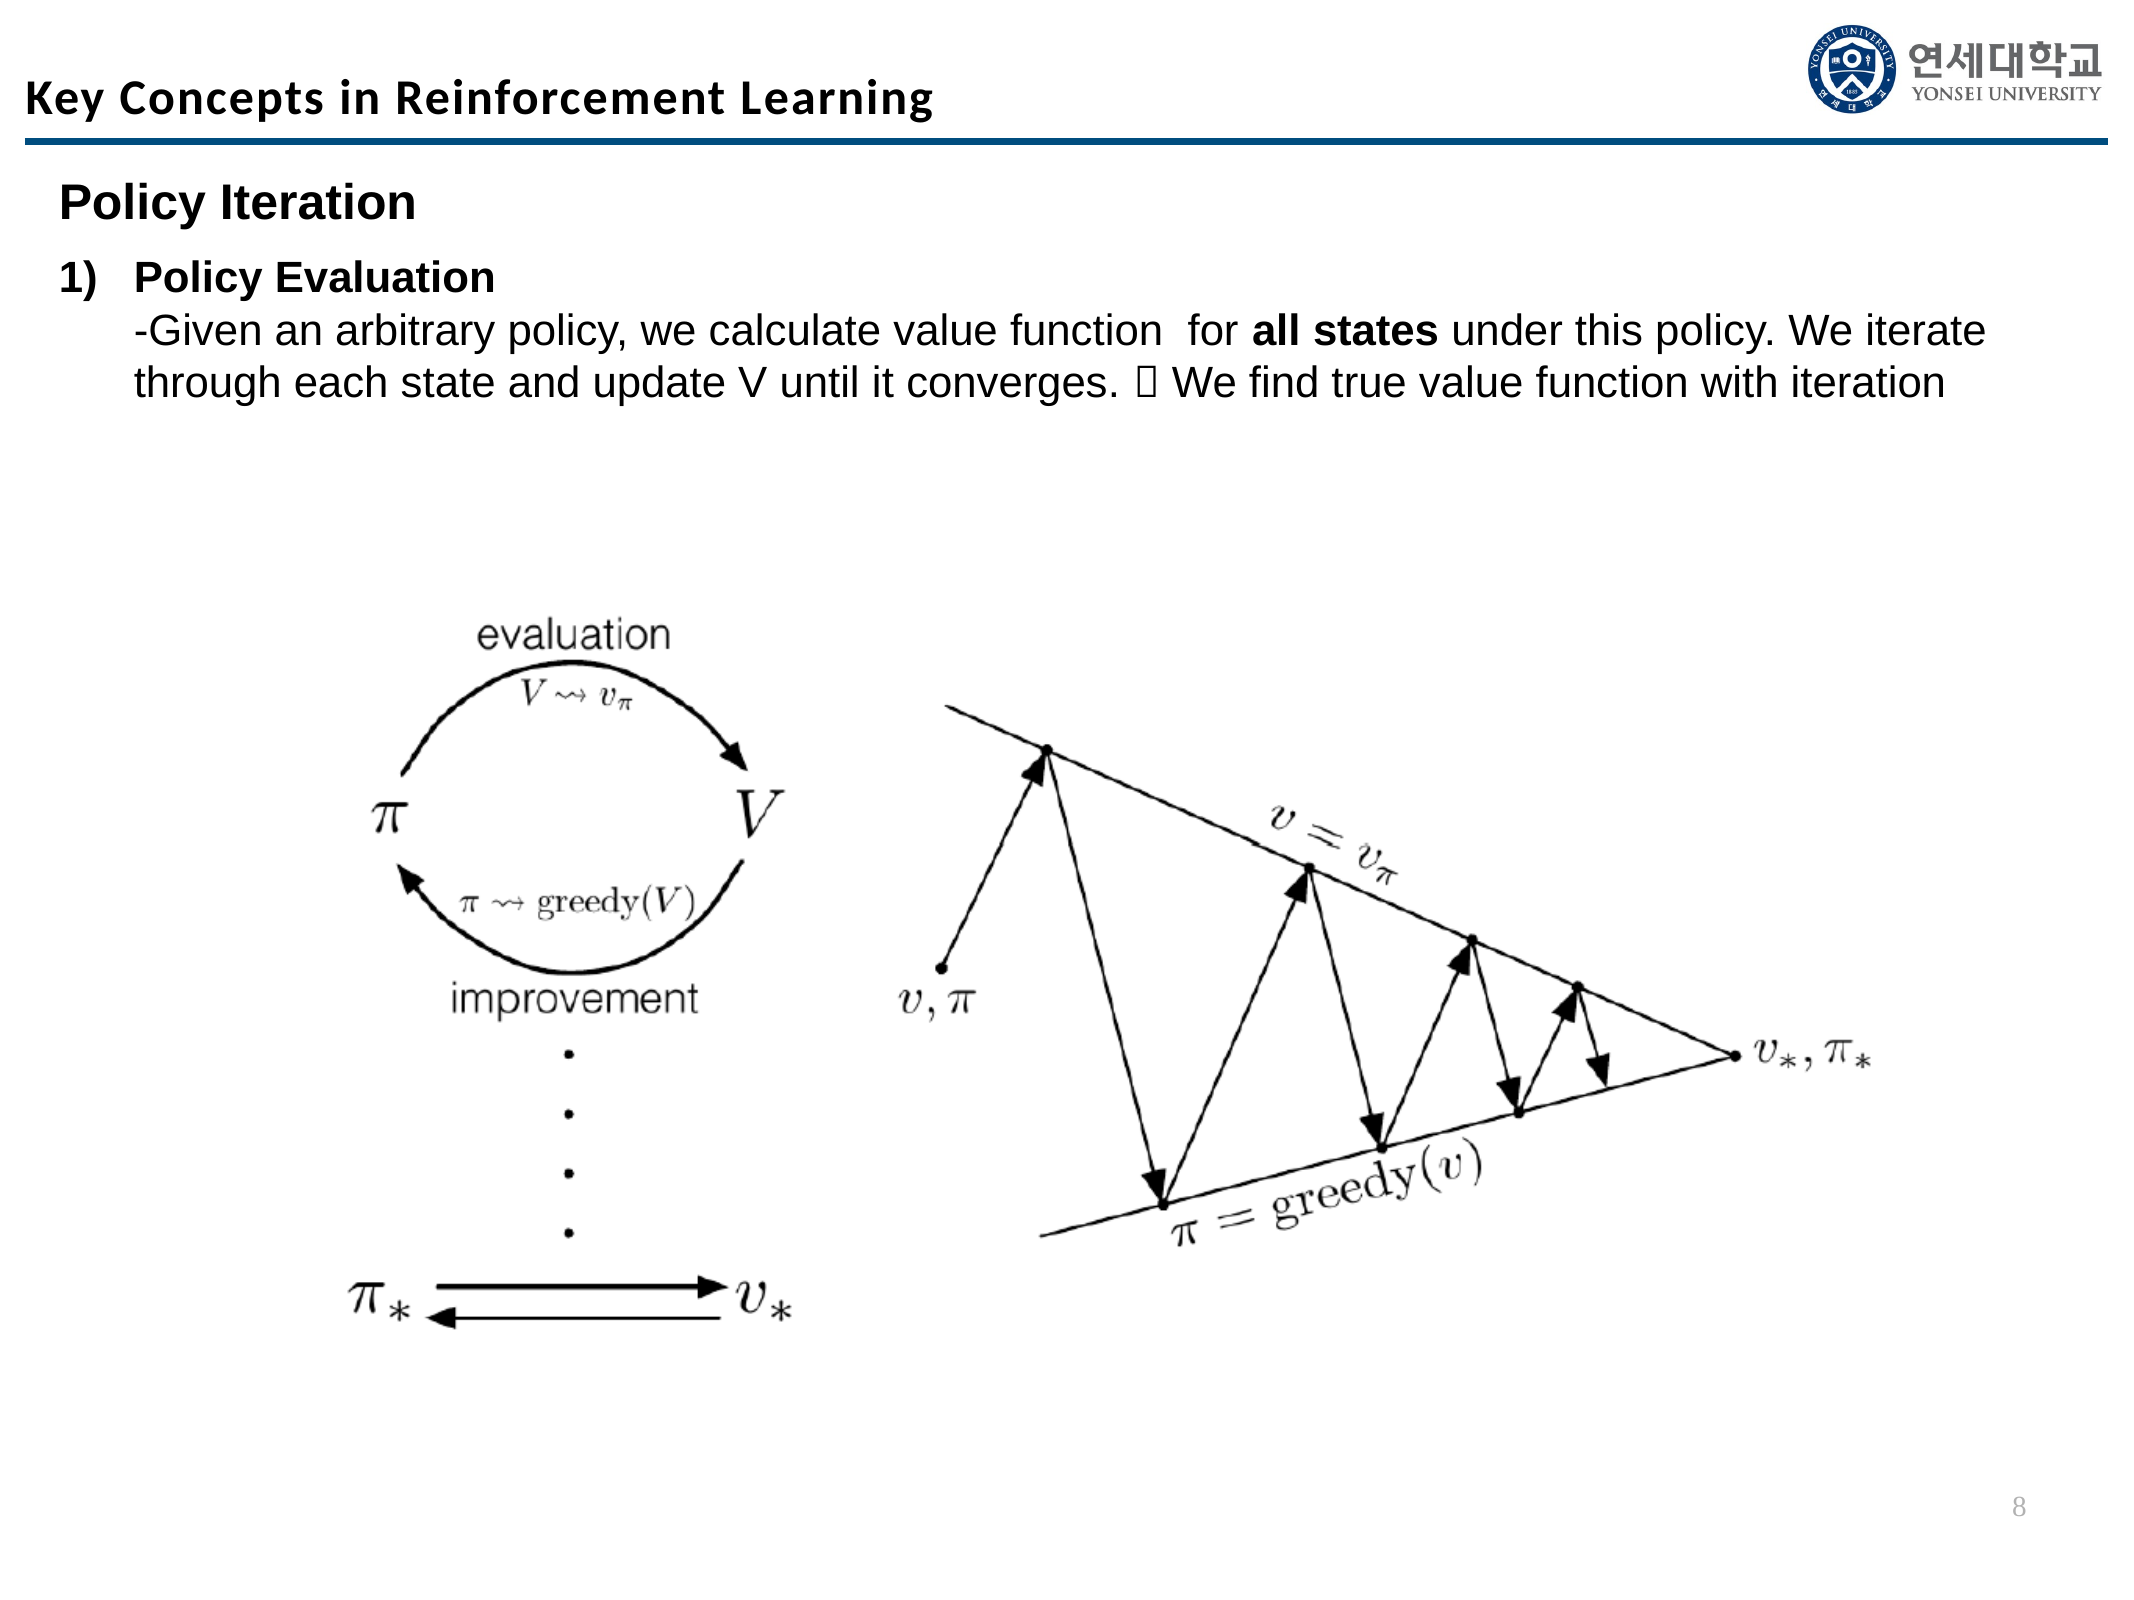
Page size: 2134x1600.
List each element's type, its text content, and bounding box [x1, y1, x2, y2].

picture [1806, 23, 2105, 115]
slide_number 8 [1536, 1487, 2027, 1568]
text_box Key Concepts in Reinforcement Learning [23, 62, 2067, 125]
picture [303, 559, 1891, 1378]
